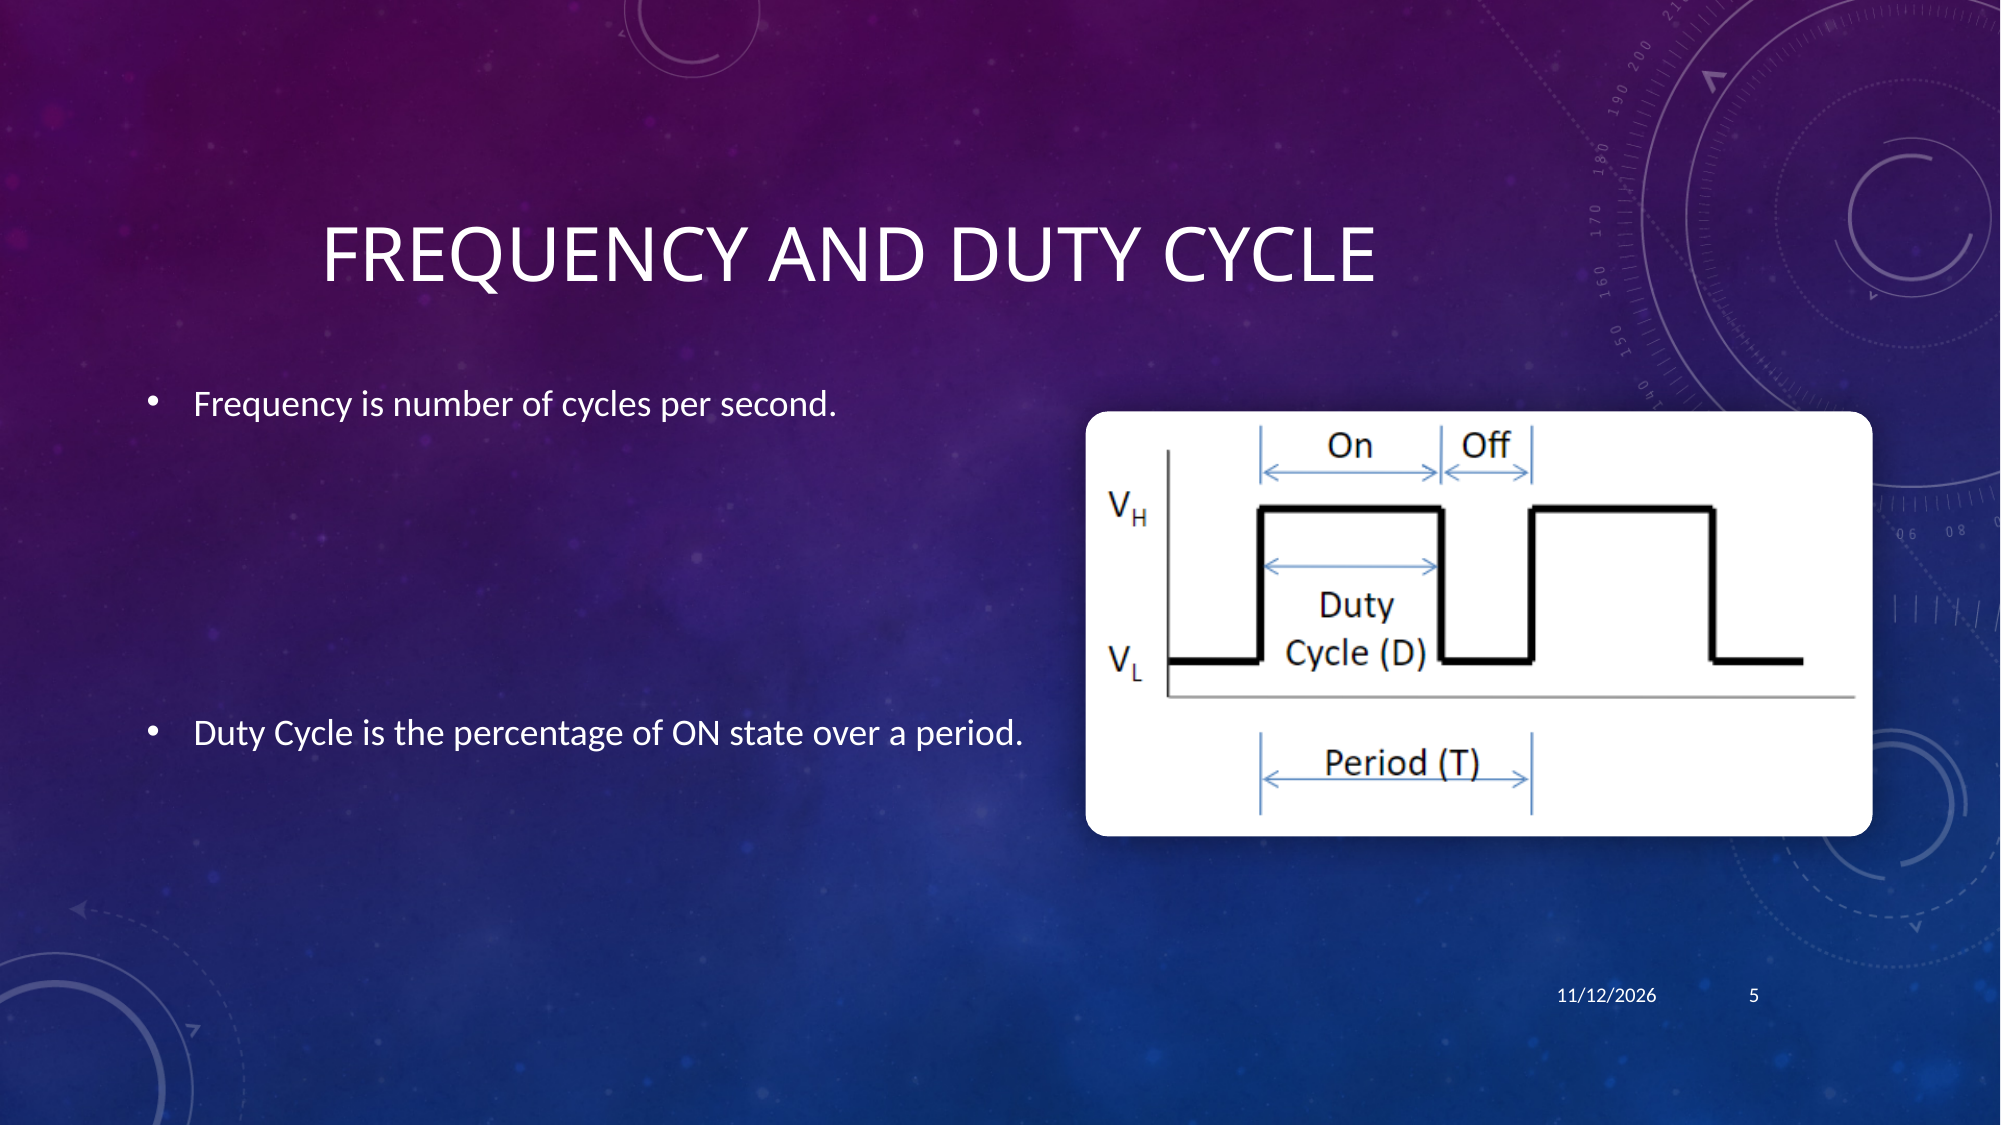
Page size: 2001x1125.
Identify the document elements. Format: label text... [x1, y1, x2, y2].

title Frequency and duty cycle [135, 132, 1565, 371]
picture [0, 0, 2001, 1125]
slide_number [1409, 963, 1672, 1025]
slide_number 5 [1684, 963, 1775, 1025]
